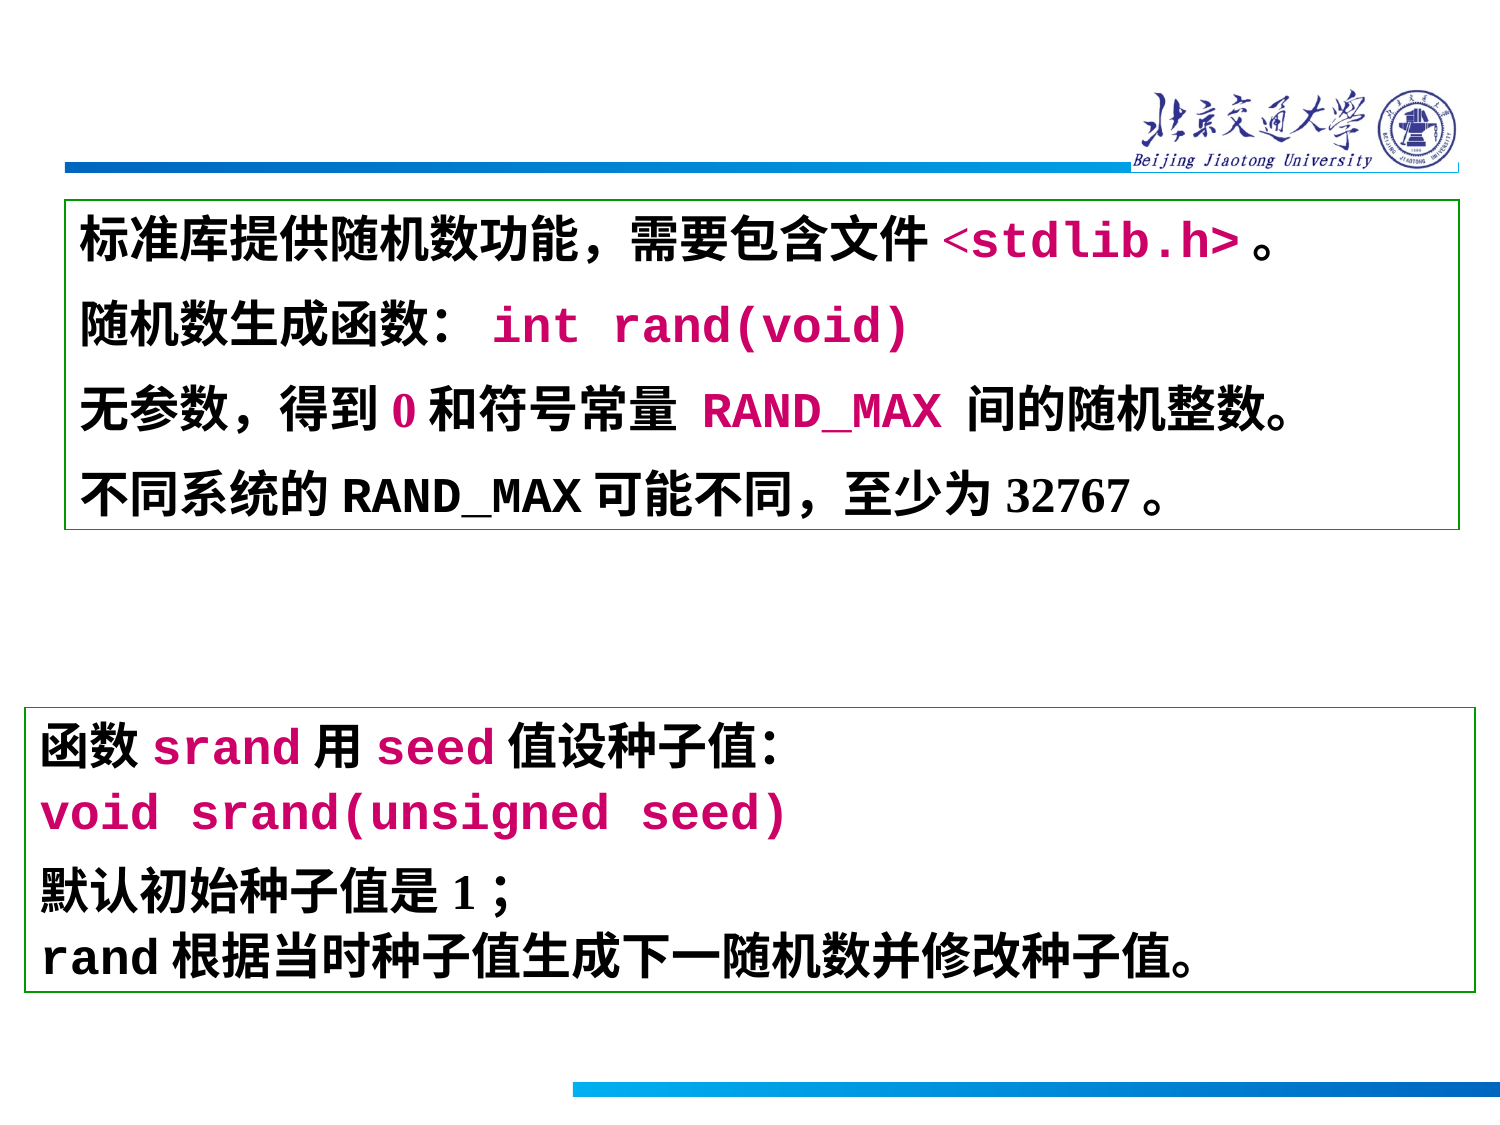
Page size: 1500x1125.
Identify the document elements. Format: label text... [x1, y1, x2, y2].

slide_number [1074, 1038, 1425, 1098]
text_box 函数srand用seed值设种子值： void srand(unsigned seed) 默认初始种子值是1； rand根据当时种子值生成下一随机数并修改种子值。 [24, 707, 1475, 993]
picture [1131, 82, 1458, 171]
text_box 标准库提供随机数功能，需要包含文件<stdlib.h>。 随机数生成函数：int rand(void) 无参数，得到0和符号常量 RAND_MAX 间的随机整数。 不同系统的RAND_MAX可能不同，至少为32767。 [64, 200, 1459, 530]
